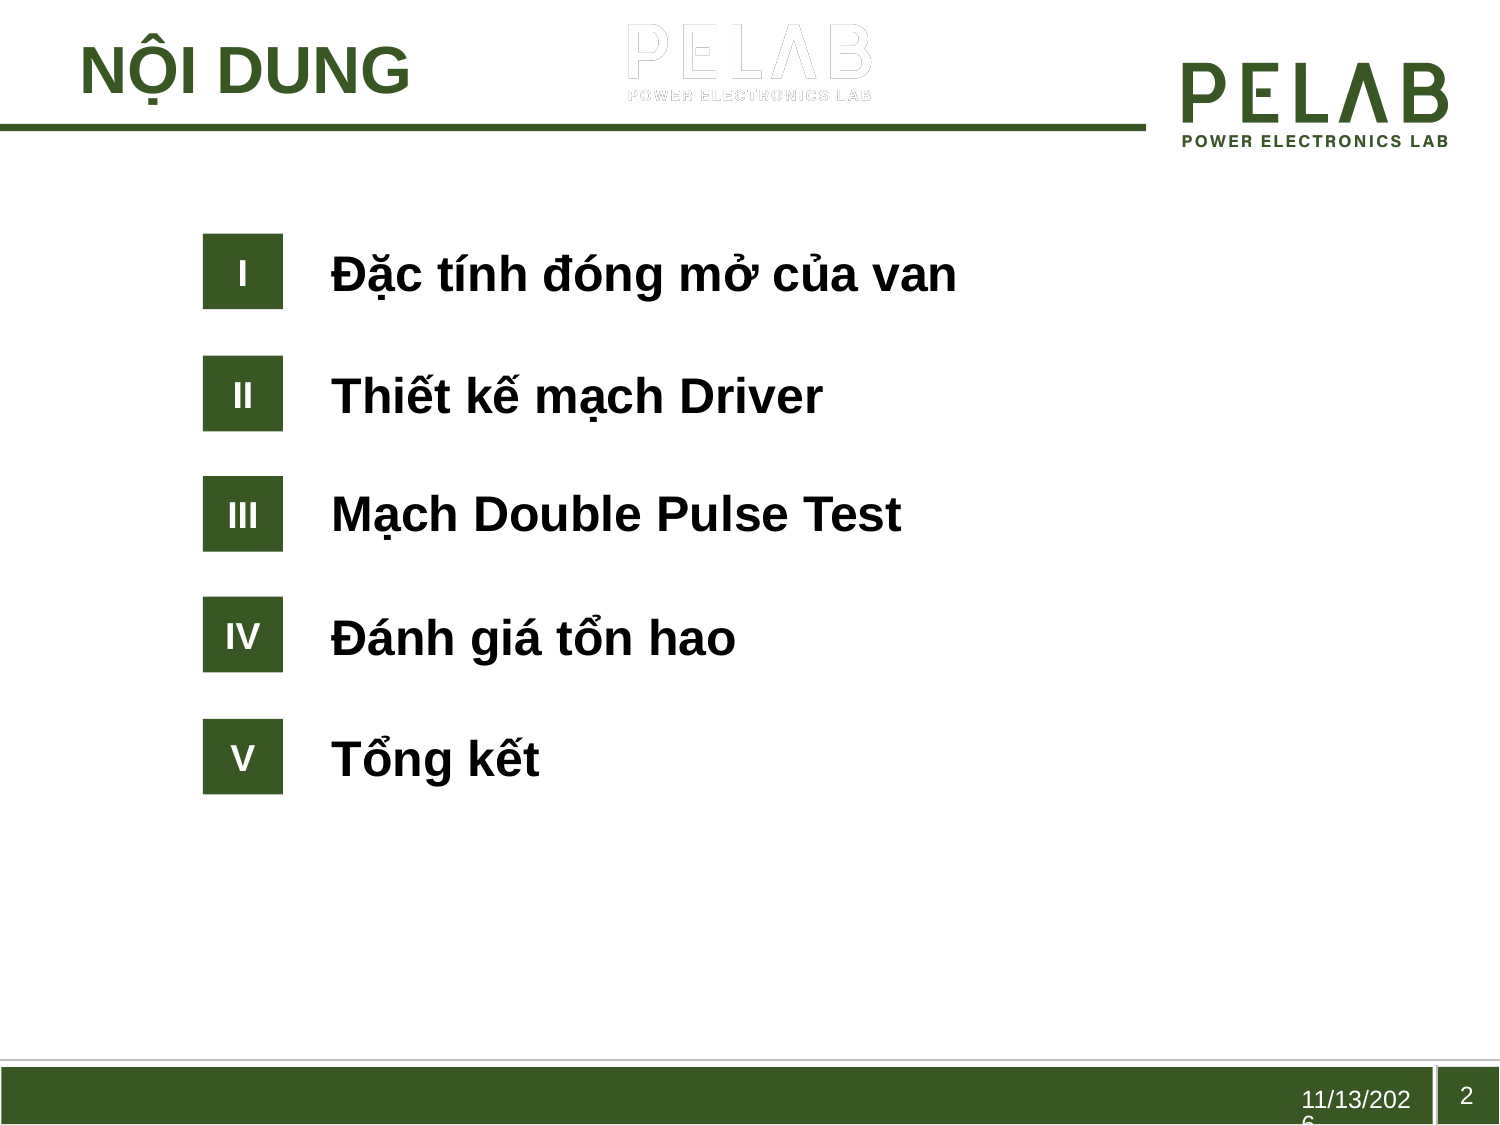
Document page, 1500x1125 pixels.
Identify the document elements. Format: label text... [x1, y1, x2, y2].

text_box Đánh giá tổn hao [316, 598, 904, 674]
text_box Thiết kế mạch Driver [317, 355, 862, 431]
text_box I [202, 233, 284, 310]
text_box Mạch Double Pulse Test [316, 473, 1093, 549]
text_box Đặc tính đóng mở của van [316, 233, 1093, 309]
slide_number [1286, 1069, 1426, 1125]
text_box NỘI DUNG [64, 19, 447, 115]
text_box III [202, 475, 284, 553]
picture [1162, 52, 1471, 158]
text_box Tổng kết [316, 718, 604, 794]
text_box II [202, 355, 284, 432]
slide_number 2 [1426, 1063, 1489, 1125]
text_box V [202, 718, 284, 796]
text_box IV [202, 596, 284, 673]
